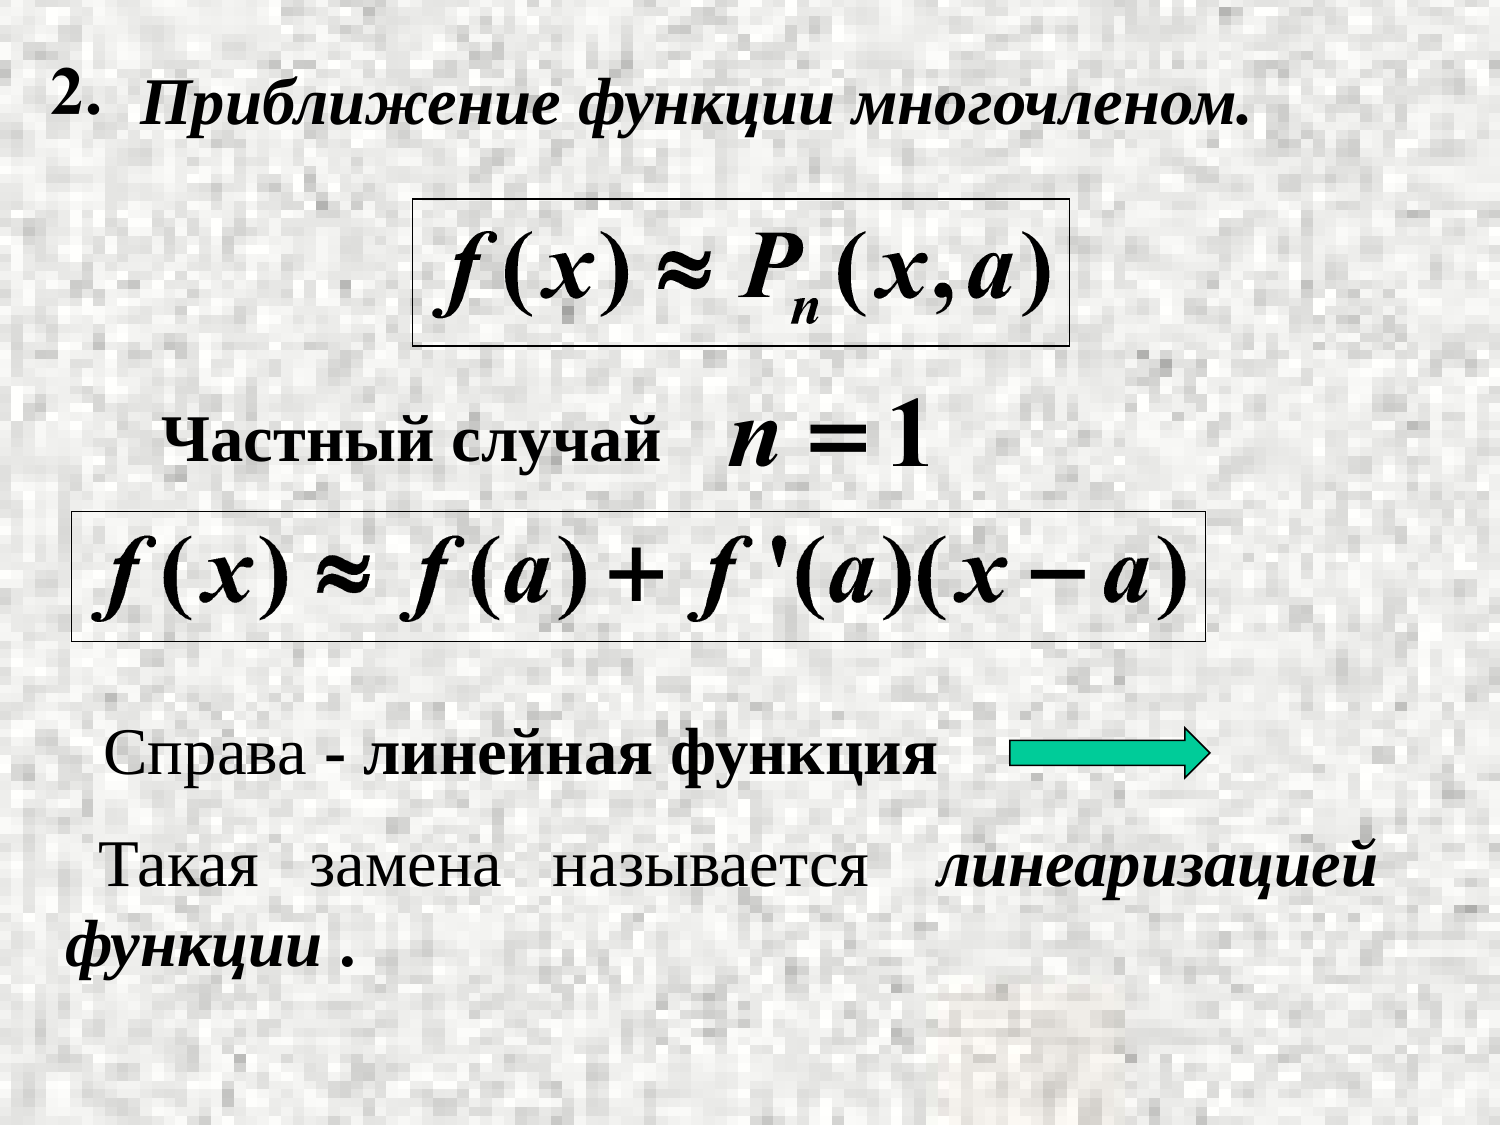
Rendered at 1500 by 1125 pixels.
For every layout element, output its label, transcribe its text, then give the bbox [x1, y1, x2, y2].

text_box Справа - линейная функция [88, 699, 1093, 796]
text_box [62, 374, 946, 491]
picture [0, 0, 1500, 1125]
text_box Такая замена называется линеаризацией функции . [49, 812, 1463, 988]
text_box [1009, 727, 1210, 778]
text_box Приближение функции многочленом. [124, 50, 1296, 146]
